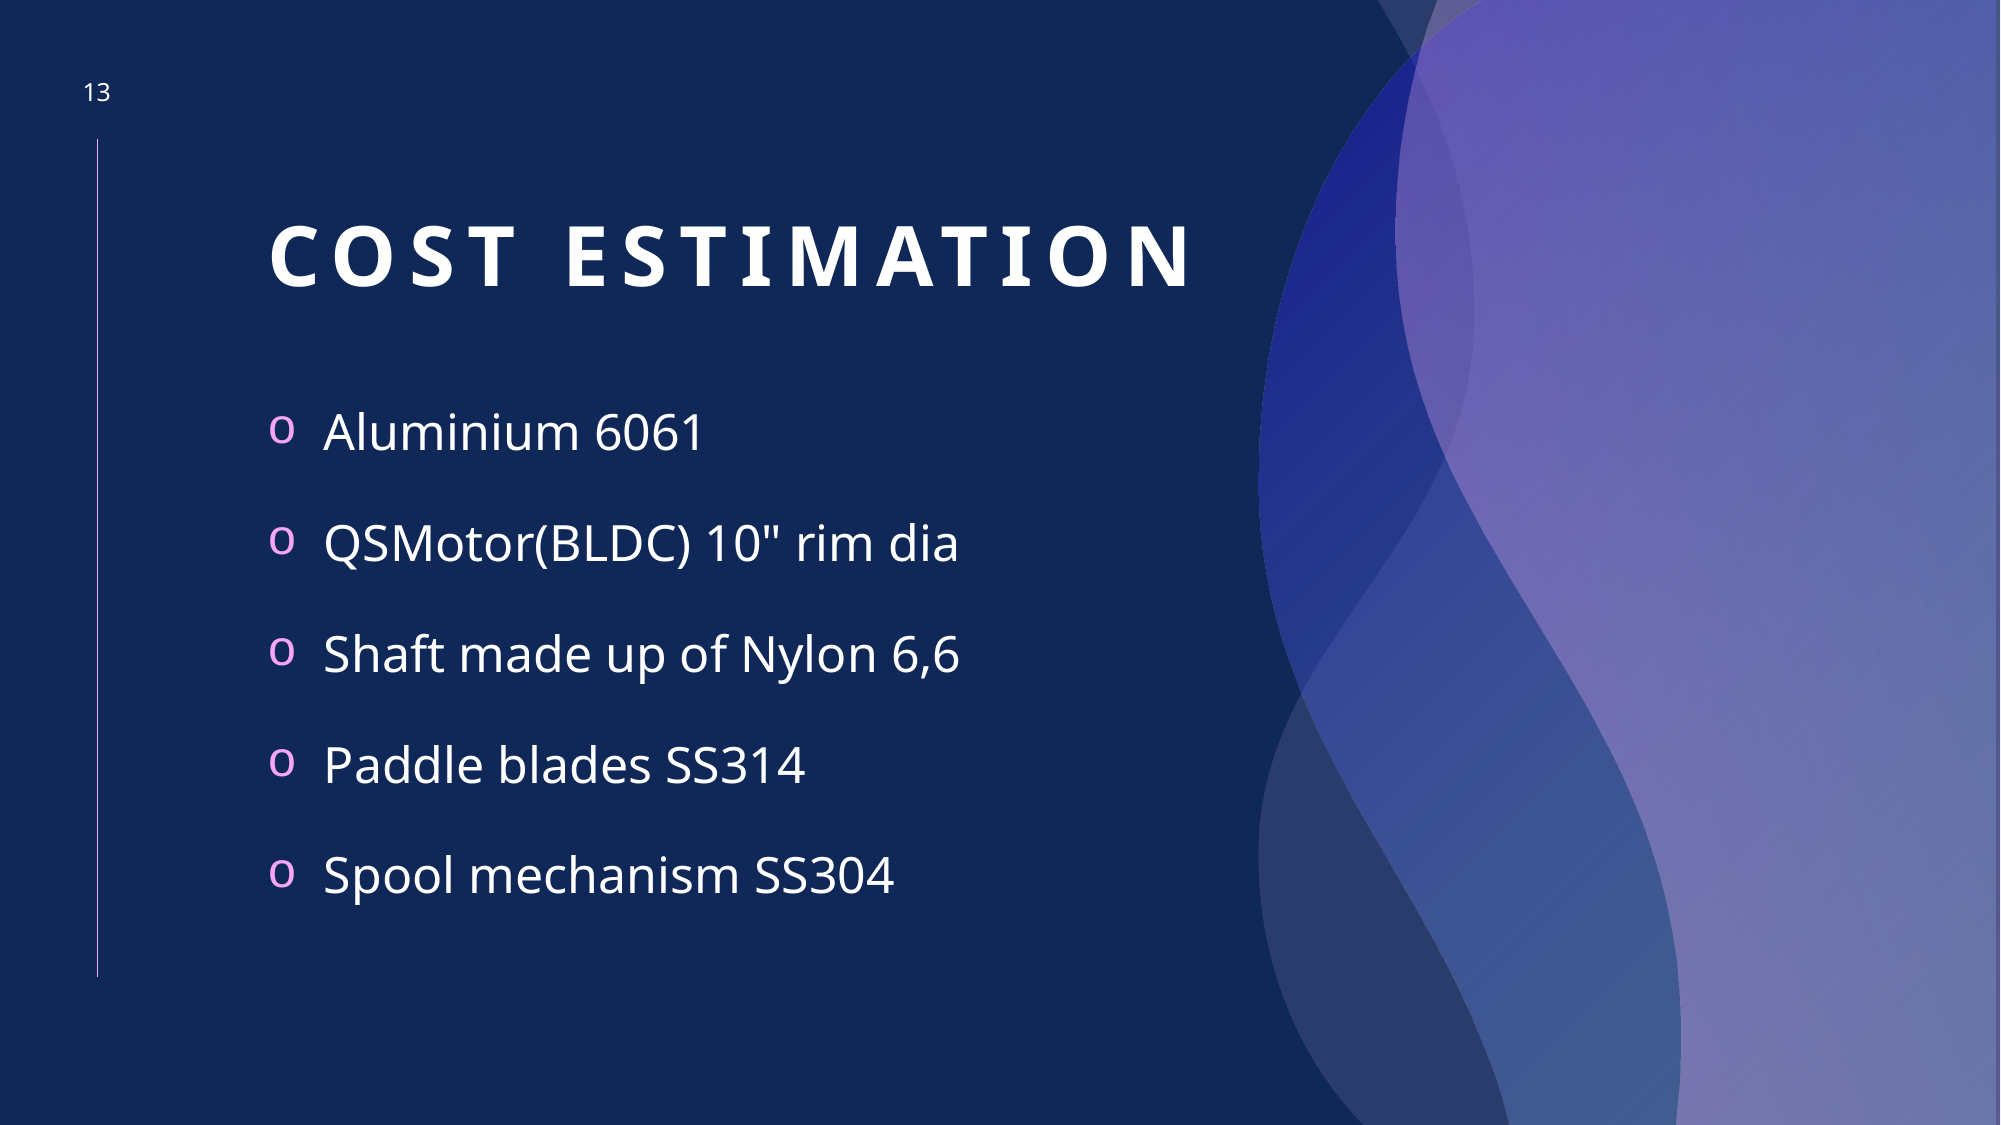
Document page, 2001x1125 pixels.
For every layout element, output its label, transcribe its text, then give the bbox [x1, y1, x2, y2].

list Aluminium 6061 QSMotor(BLDC) 10" rim dia Shaft made up of Nylon 6,6 Paddle blades SS314 Spool mechanism SS304 [251, 363, 1306, 902]
title Cost estimation [251, 136, 1709, 312]
slide_number 13 [53, 67, 140, 119]
